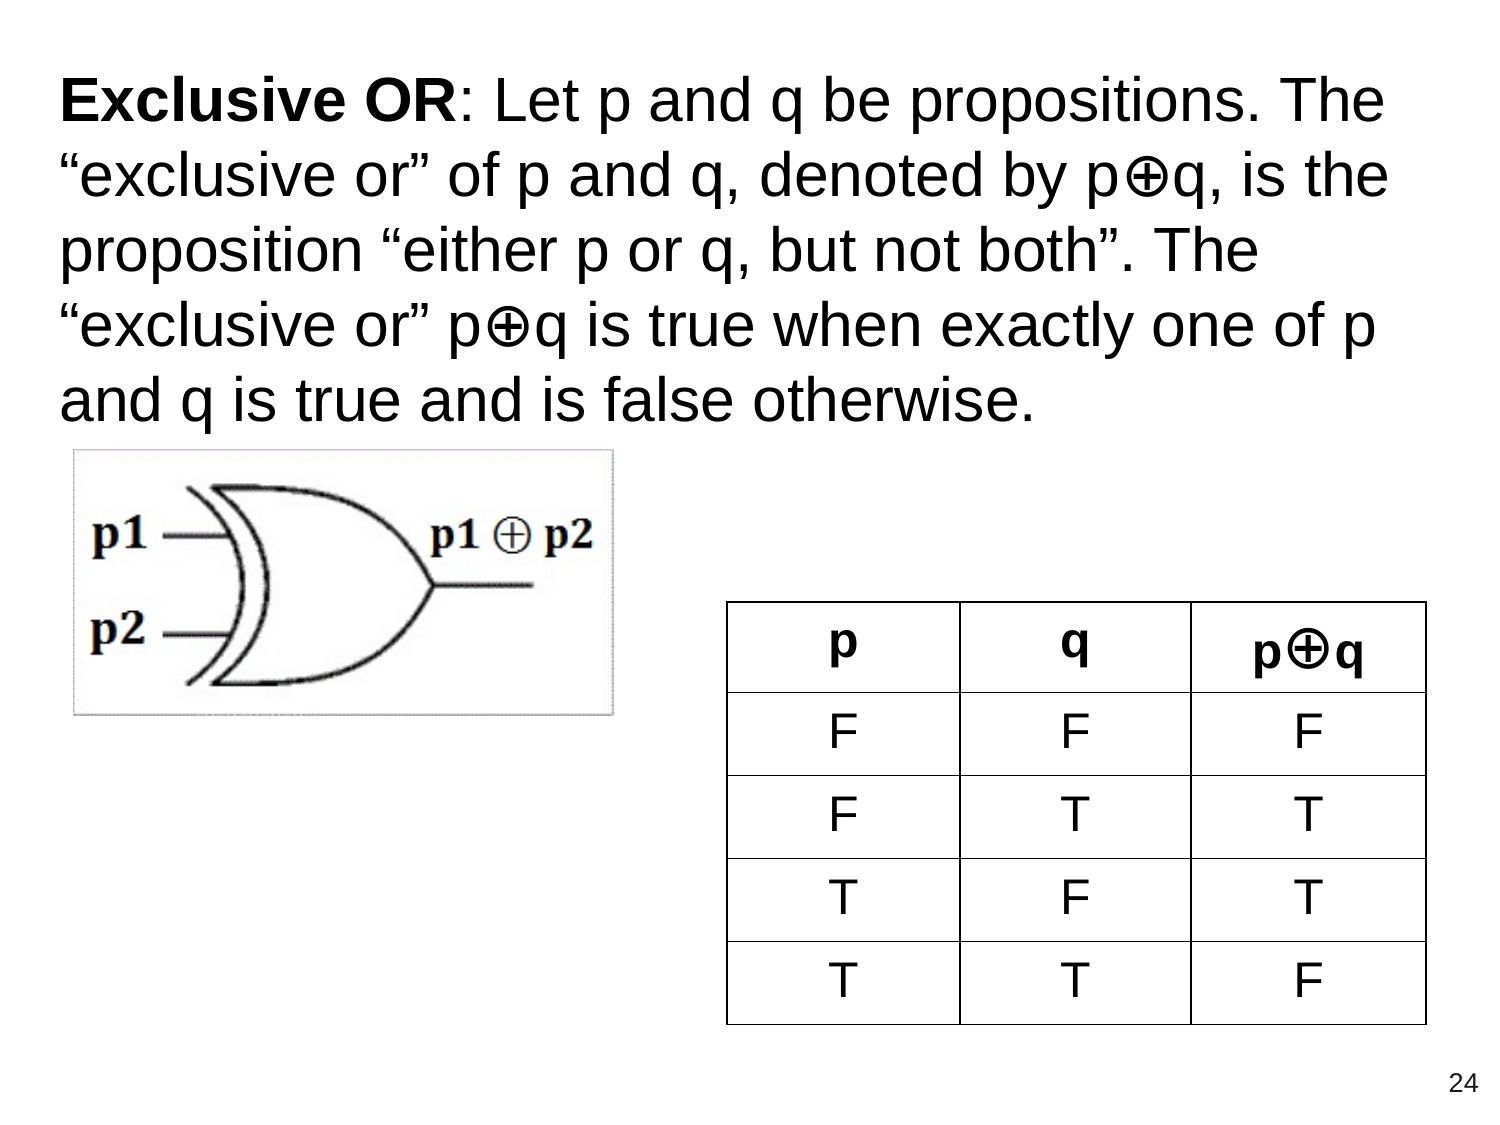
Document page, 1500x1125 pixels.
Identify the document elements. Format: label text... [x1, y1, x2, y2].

table_cell T [961, 776, 1190, 858]
table_cell F [961, 859, 1190, 941]
table_cell F [728, 693, 959, 775]
table_cell T [961, 942, 1190, 1024]
picture [72, 448, 614, 716]
table_cell T [1192, 859, 1425, 941]
table_cell T [728, 942, 959, 1024]
table_header q [961, 603, 1190, 692]
table_cell F [728, 776, 959, 858]
slide_number ‹#› [1403, 1038, 1494, 1125]
table_header p⊕q [1192, 603, 1425, 692]
table_cell F [961, 693, 1190, 775]
table_cell F [1192, 942, 1425, 1024]
table_cell T [1192, 776, 1425, 858]
table_cell T [728, 859, 959, 941]
table_cell F [1192, 693, 1425, 775]
text_box Exclusive OR: Let p and q be propositions. The “exclusive or” of p and q, denoted by p⊕q, is the proposition “either p or q, but not both”. The “exclusive or” p⊕q is true when exactly one of p and q is true and is false otherwise. [44, 44, 1455, 1018]
table_header p [728, 603, 959, 692]
